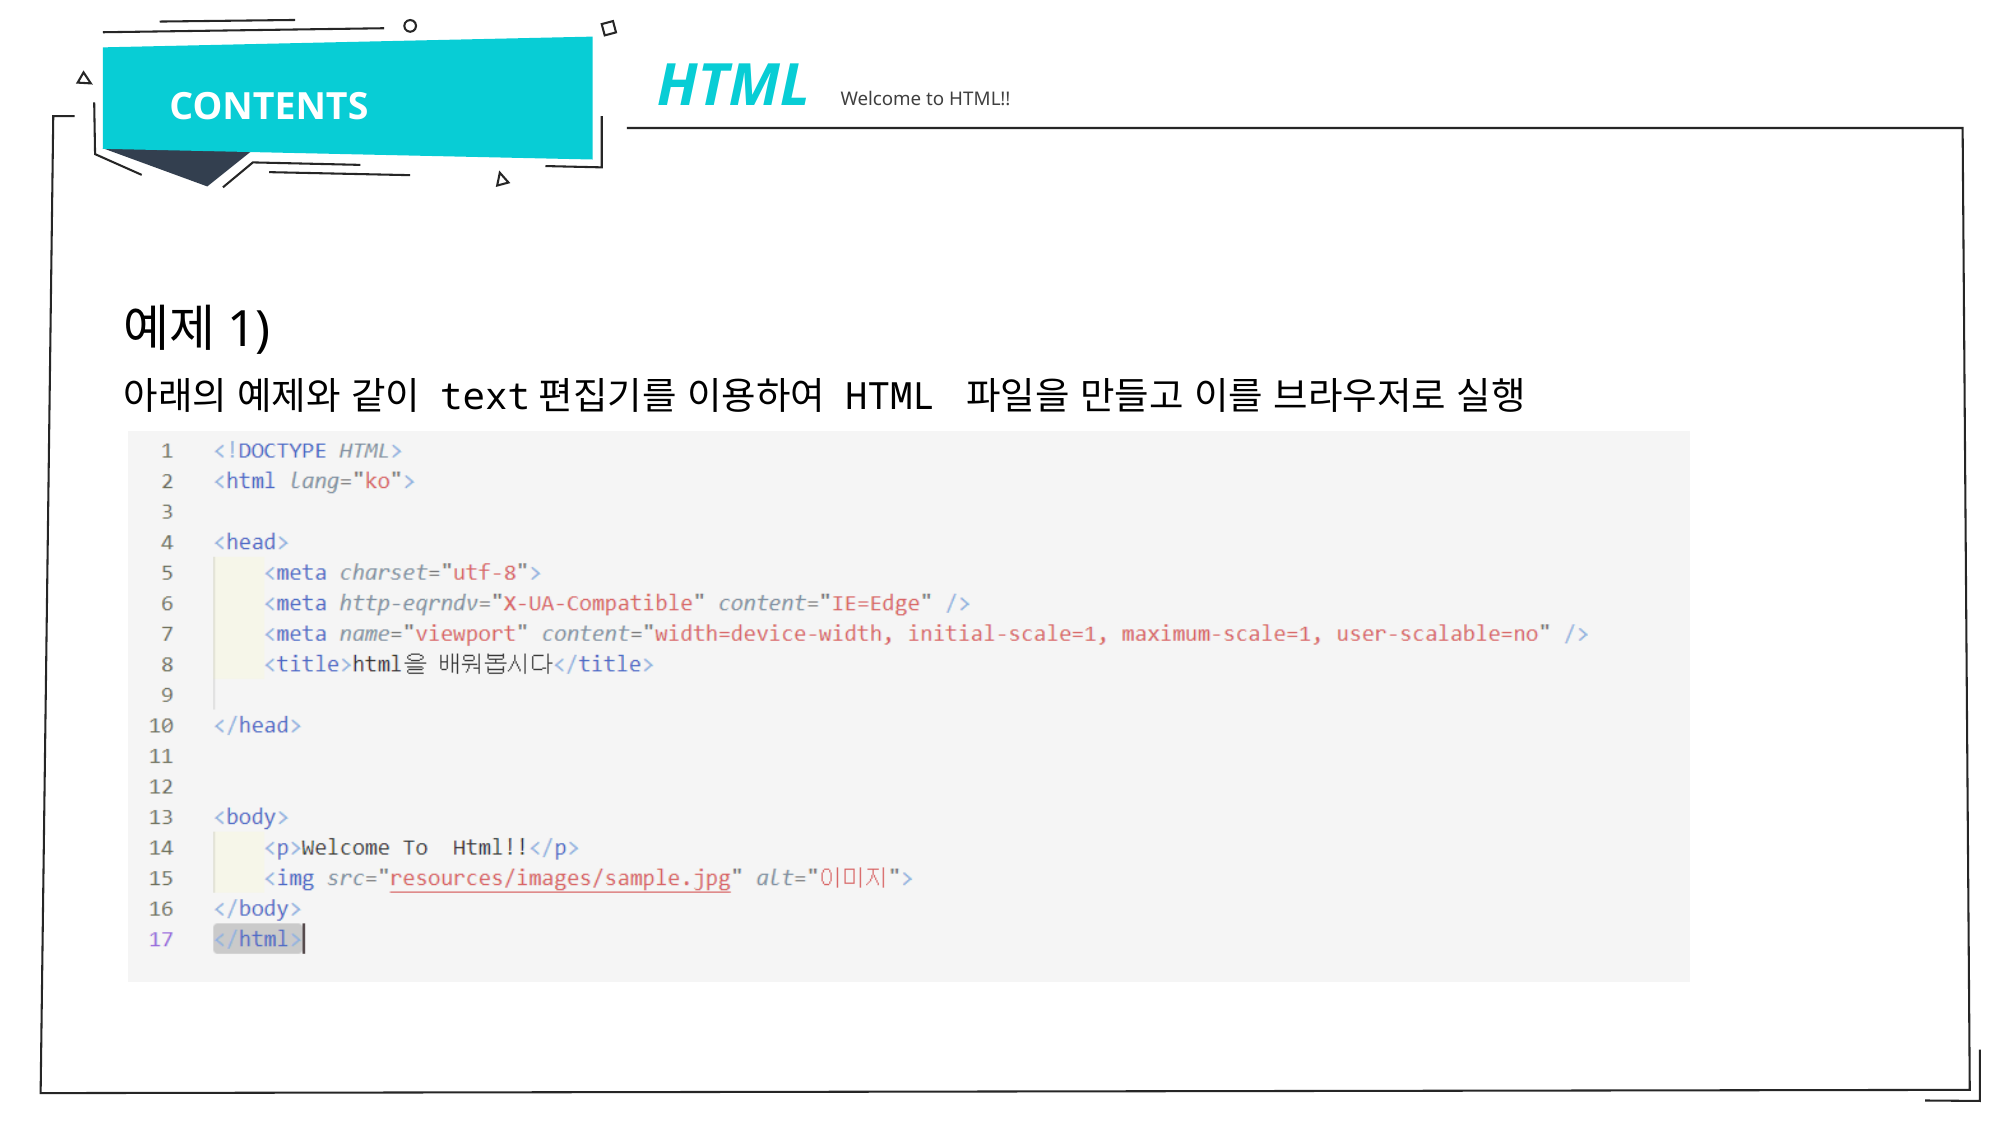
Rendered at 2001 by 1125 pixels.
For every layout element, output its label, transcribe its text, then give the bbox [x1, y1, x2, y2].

text_box HTML Welcome to HTML!! [642, 5, 1867, 116]
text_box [40, 116, 1980, 1101]
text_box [79, 19, 615, 188]
picture [128, 431, 1690, 982]
